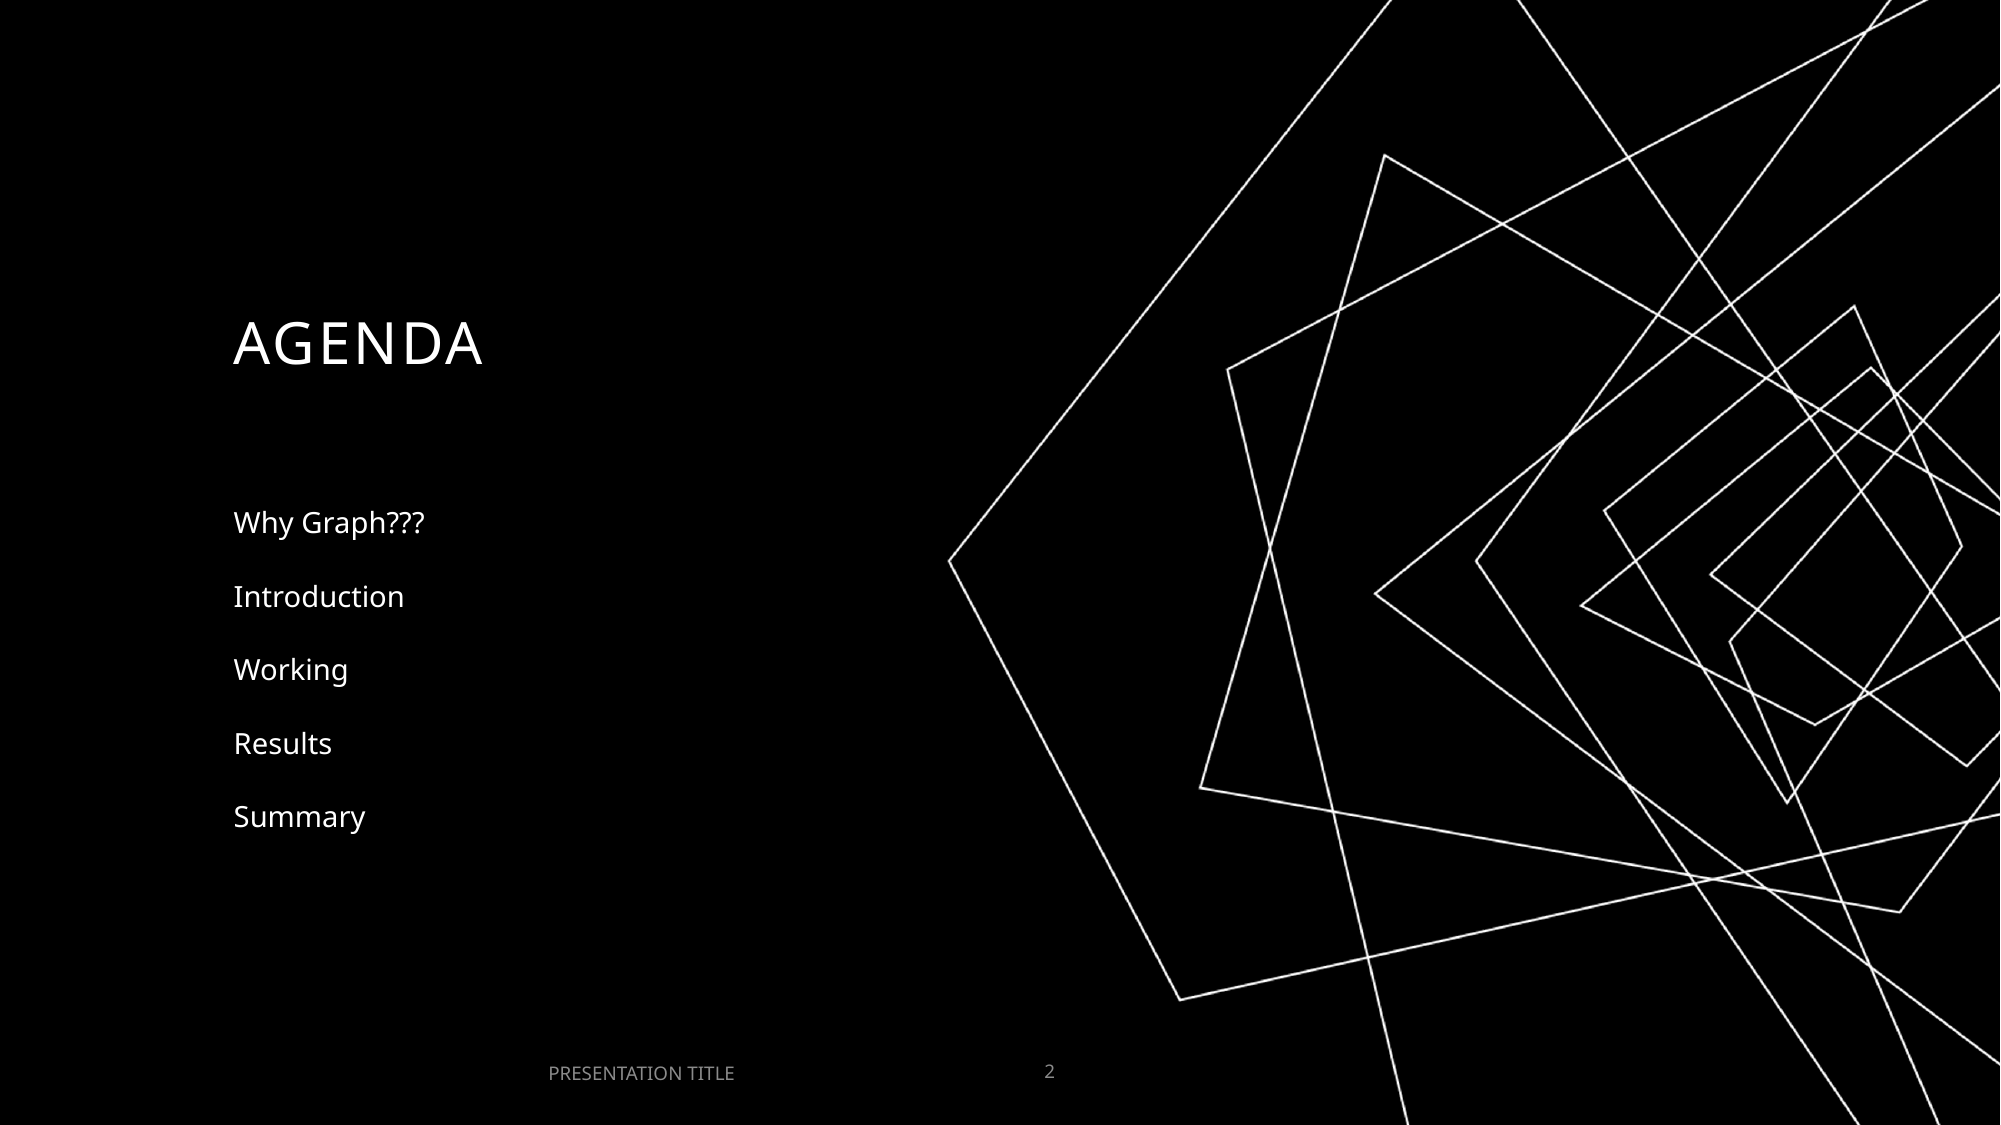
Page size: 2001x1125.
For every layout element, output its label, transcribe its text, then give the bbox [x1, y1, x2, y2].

footer PRESENTATION TITLE [437, 1042, 846, 1103]
slide_number 2 [908, 1042, 1071, 1103]
picture [900, 0, 2000, 1125]
list Why Graph??? Introduction Working Results Summary [218, 479, 694, 893]
title AGENDA [218, 167, 694, 385]
